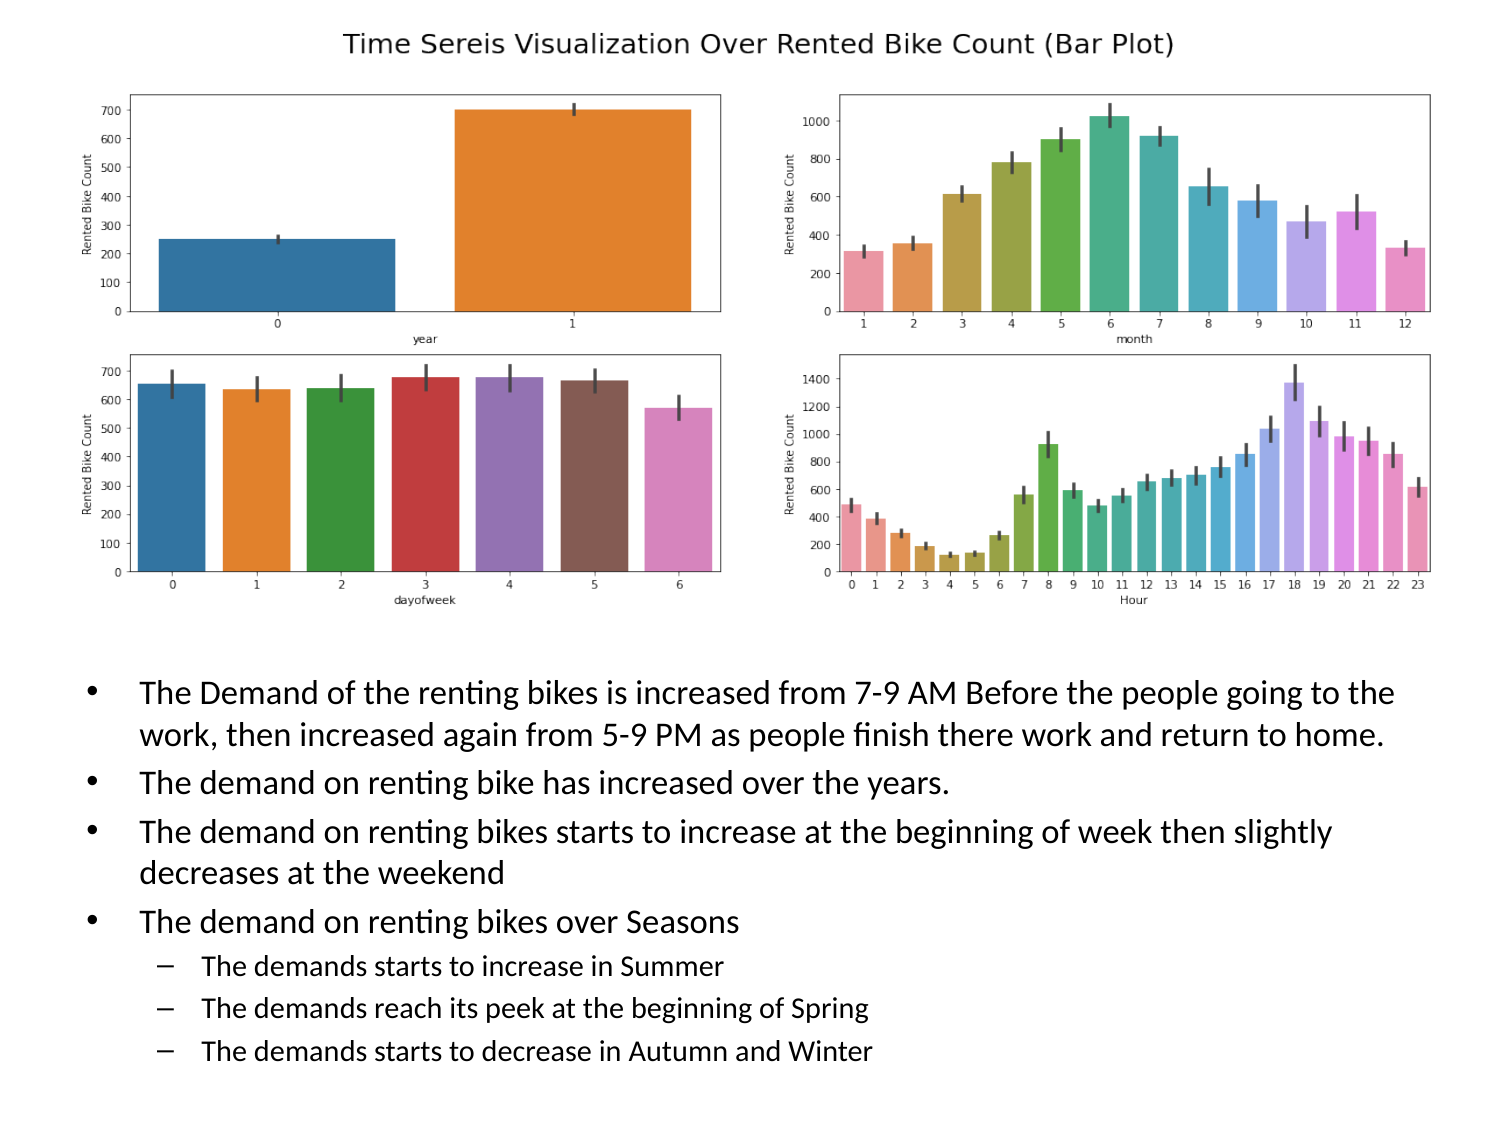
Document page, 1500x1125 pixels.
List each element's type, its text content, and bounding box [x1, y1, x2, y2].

picture [74, 24, 1438, 613]
list The Demand of the renting bikes is increased from 7-9 AM Before the people going to the work, then increased again from 5-9 PM as people finish there work and return to home. The demand on renting bike has increased over the years. The demand on renting bikes starts to increase at the beginning of week then slightly decreases at the weekend The demand on renting bikes over Seasons The demands starts to increase in Summer The demands reach its peek at the beginning of Spring The demands starts to decrease in Autumn and Winter [71, 662, 1422, 1093]
